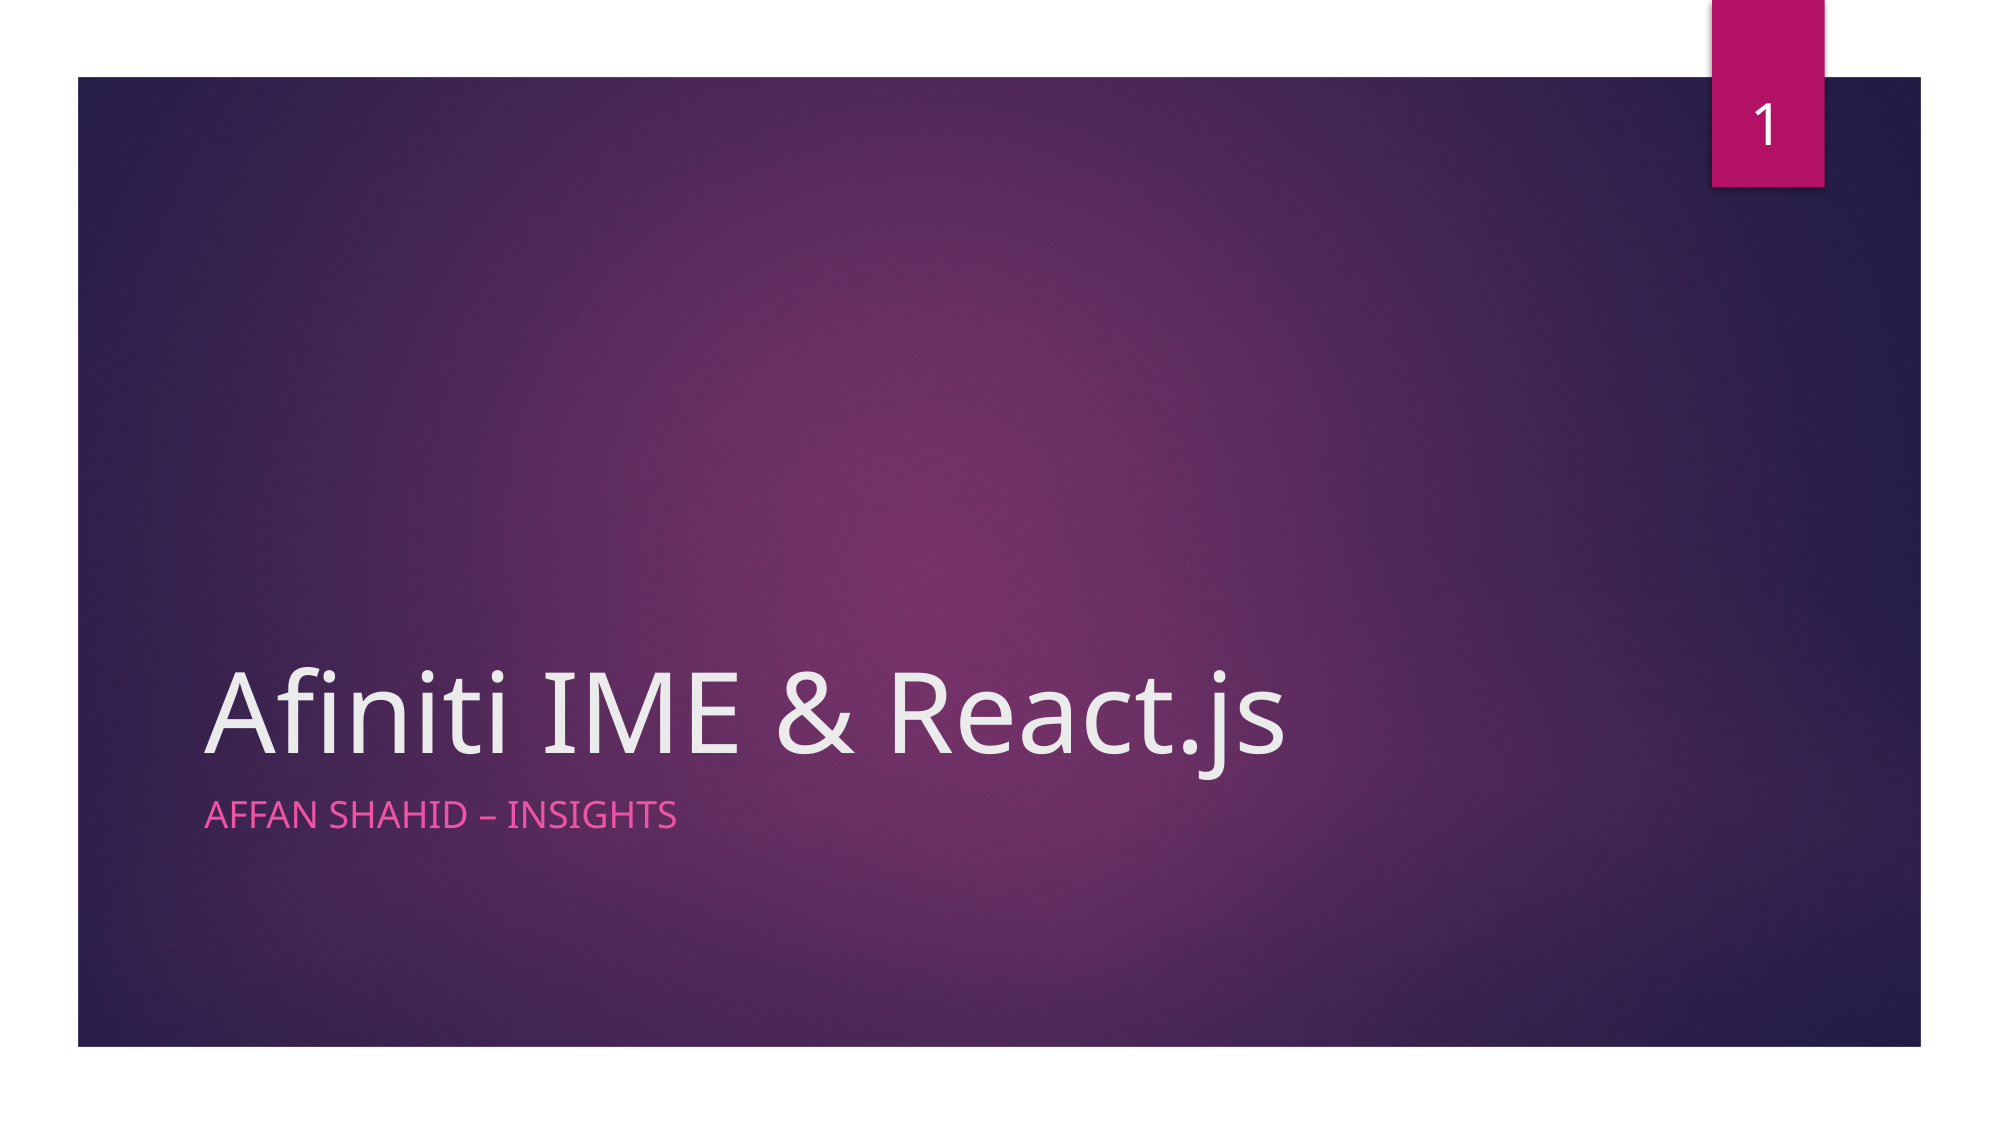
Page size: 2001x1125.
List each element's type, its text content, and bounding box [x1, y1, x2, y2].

subtitle Affan Shahid – Insights [189, 783, 1638, 925]
title Afiniti IME & React.js [189, 344, 1638, 783]
slide_number 1 [1698, 48, 1836, 175]
